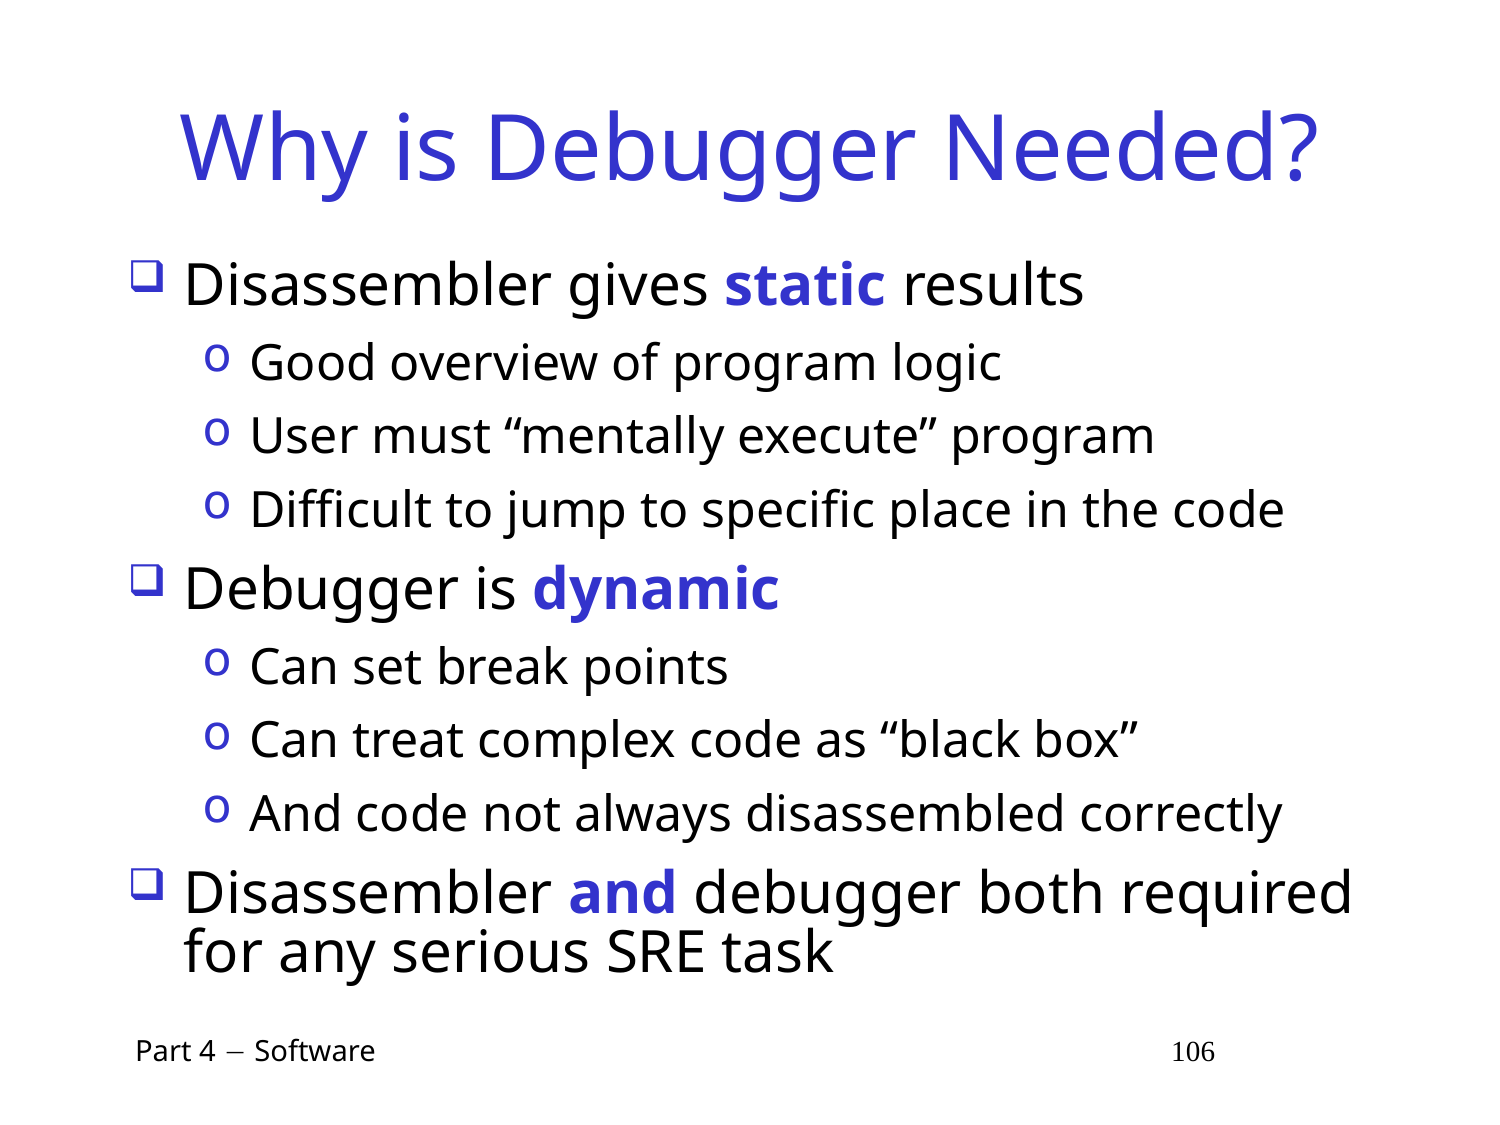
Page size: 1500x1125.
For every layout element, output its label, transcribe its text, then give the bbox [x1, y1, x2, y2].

list Disassembler gives static results Good overview of program logic User must “mentally execute” program Difficult to jump to specific place in the code Debugger is dynamic Can set break points Can treat complex code as “black box” And code not always disassembled correctly Disassembler and debugger both required for any serious SRE task [112, 249, 1388, 1001]
footer Part 4  Software 106 [112, 1024, 1401, 1101]
title Why is Debugger Needed? [112, 49, 1388, 238]
